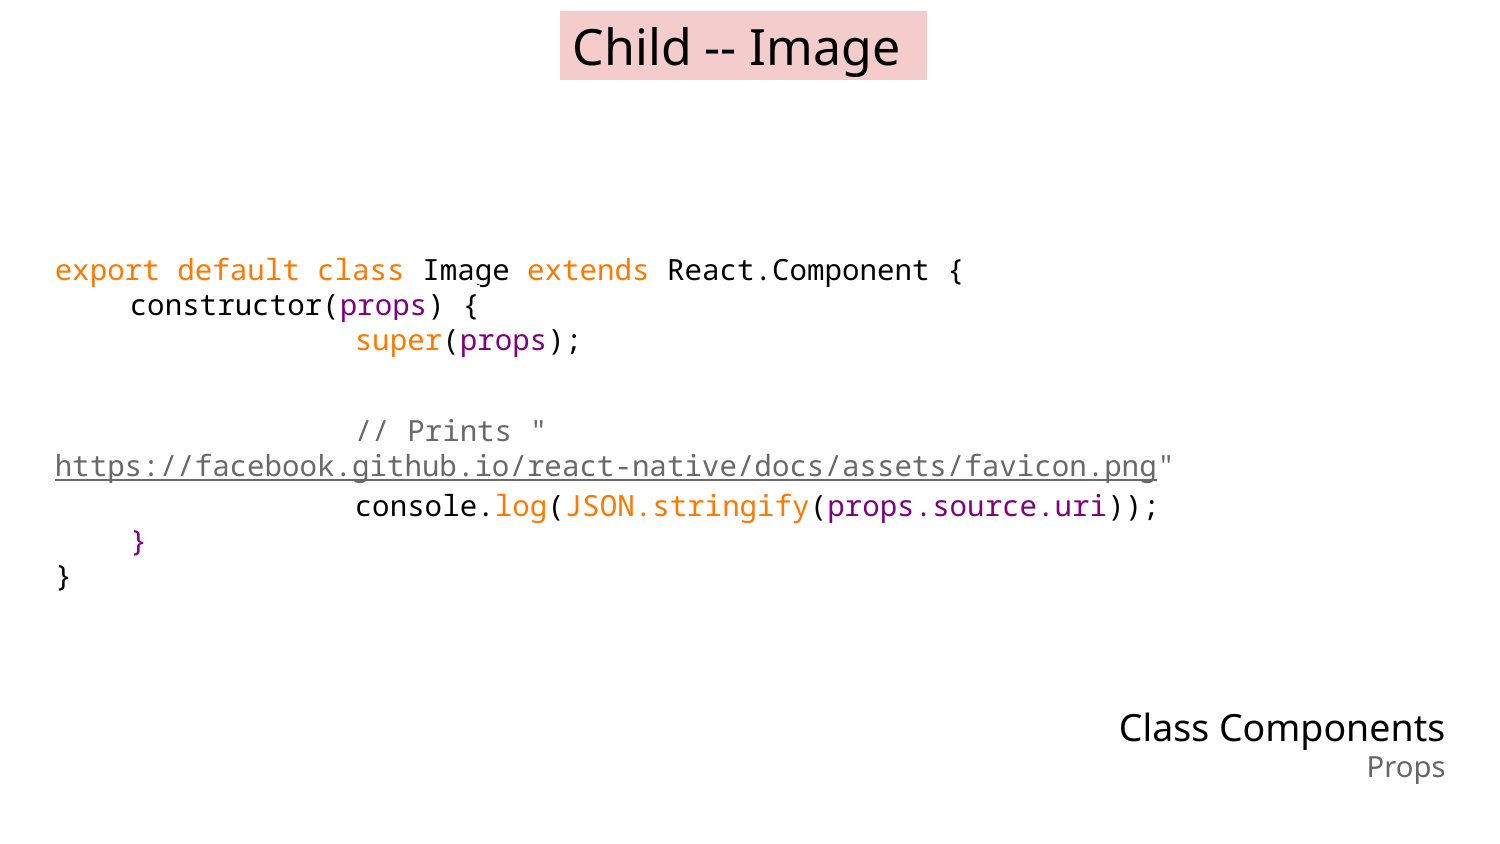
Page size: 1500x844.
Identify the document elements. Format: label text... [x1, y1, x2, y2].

text_box export default class Image extends React.Component { constructor(props) { super(props); // Prints "https://facebook.github.io/react-native/docs/assets/favicon.png" console.log(JSON.stringify(props.source.uri)); } } [39, 175, 1461, 668]
text_box Child -- Image. [542, 0, 958, 104]
text_box Class Components Props [998, 659, 1461, 828]
